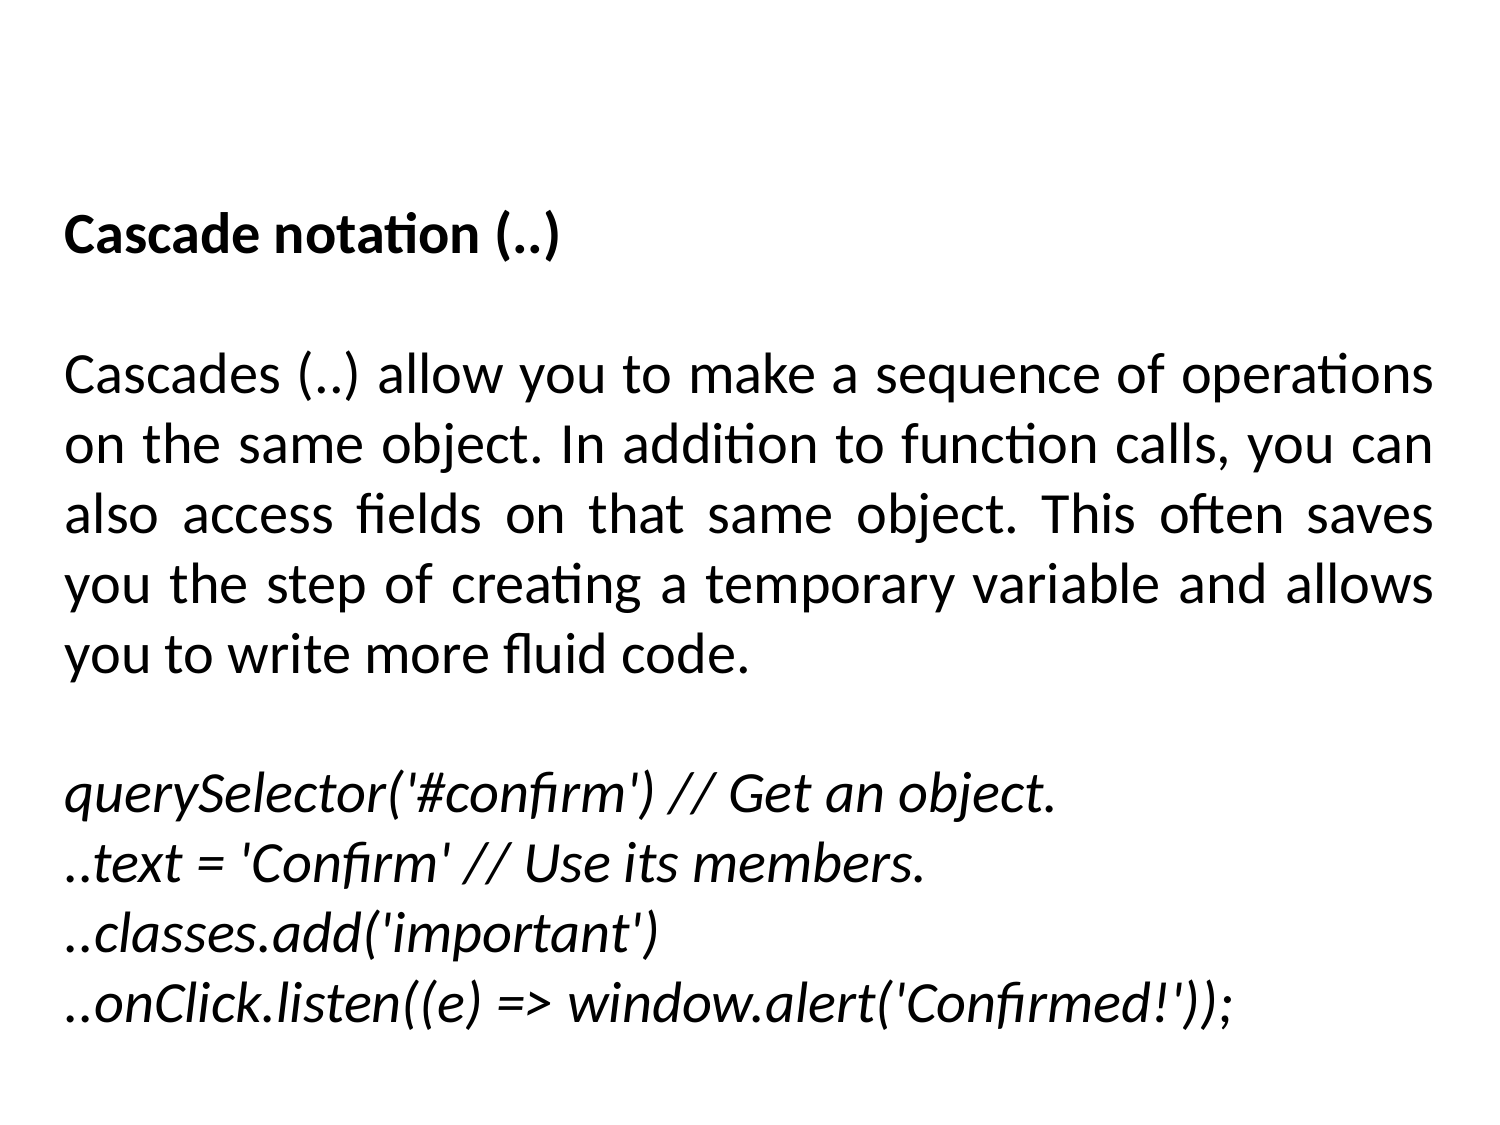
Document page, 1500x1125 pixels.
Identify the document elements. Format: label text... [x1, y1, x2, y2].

text_box Cascade notation (..) Cascades (..) allow you to make a sequence of operations on the same object. In addition to function calls, you can also access fields on that same object. This often saves you the step of creating a temporary variable and allows you to write more fluid code. querySelector('#confirm') // Get an object. ..text = 'Confirm' // Use its members. ..classes.add('important') ..onClick.listen((e) => window.alert('Confirmed!')); [50, 187, 1450, 1042]
